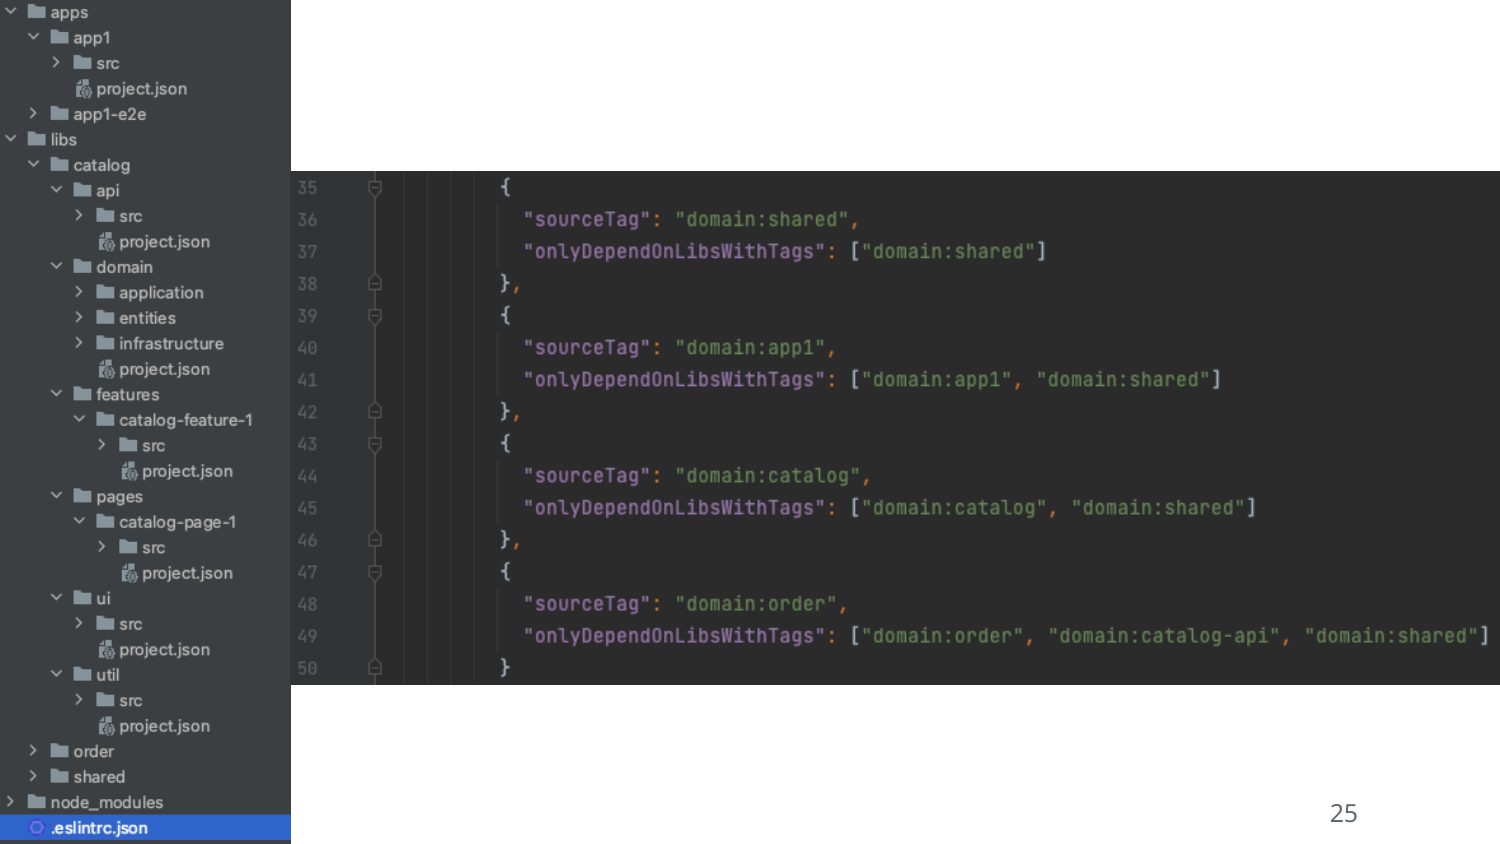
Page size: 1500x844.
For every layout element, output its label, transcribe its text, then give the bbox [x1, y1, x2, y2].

picture [0, 0, 1500, 844]
slide_number 25 [1252, 797, 1359, 832]
